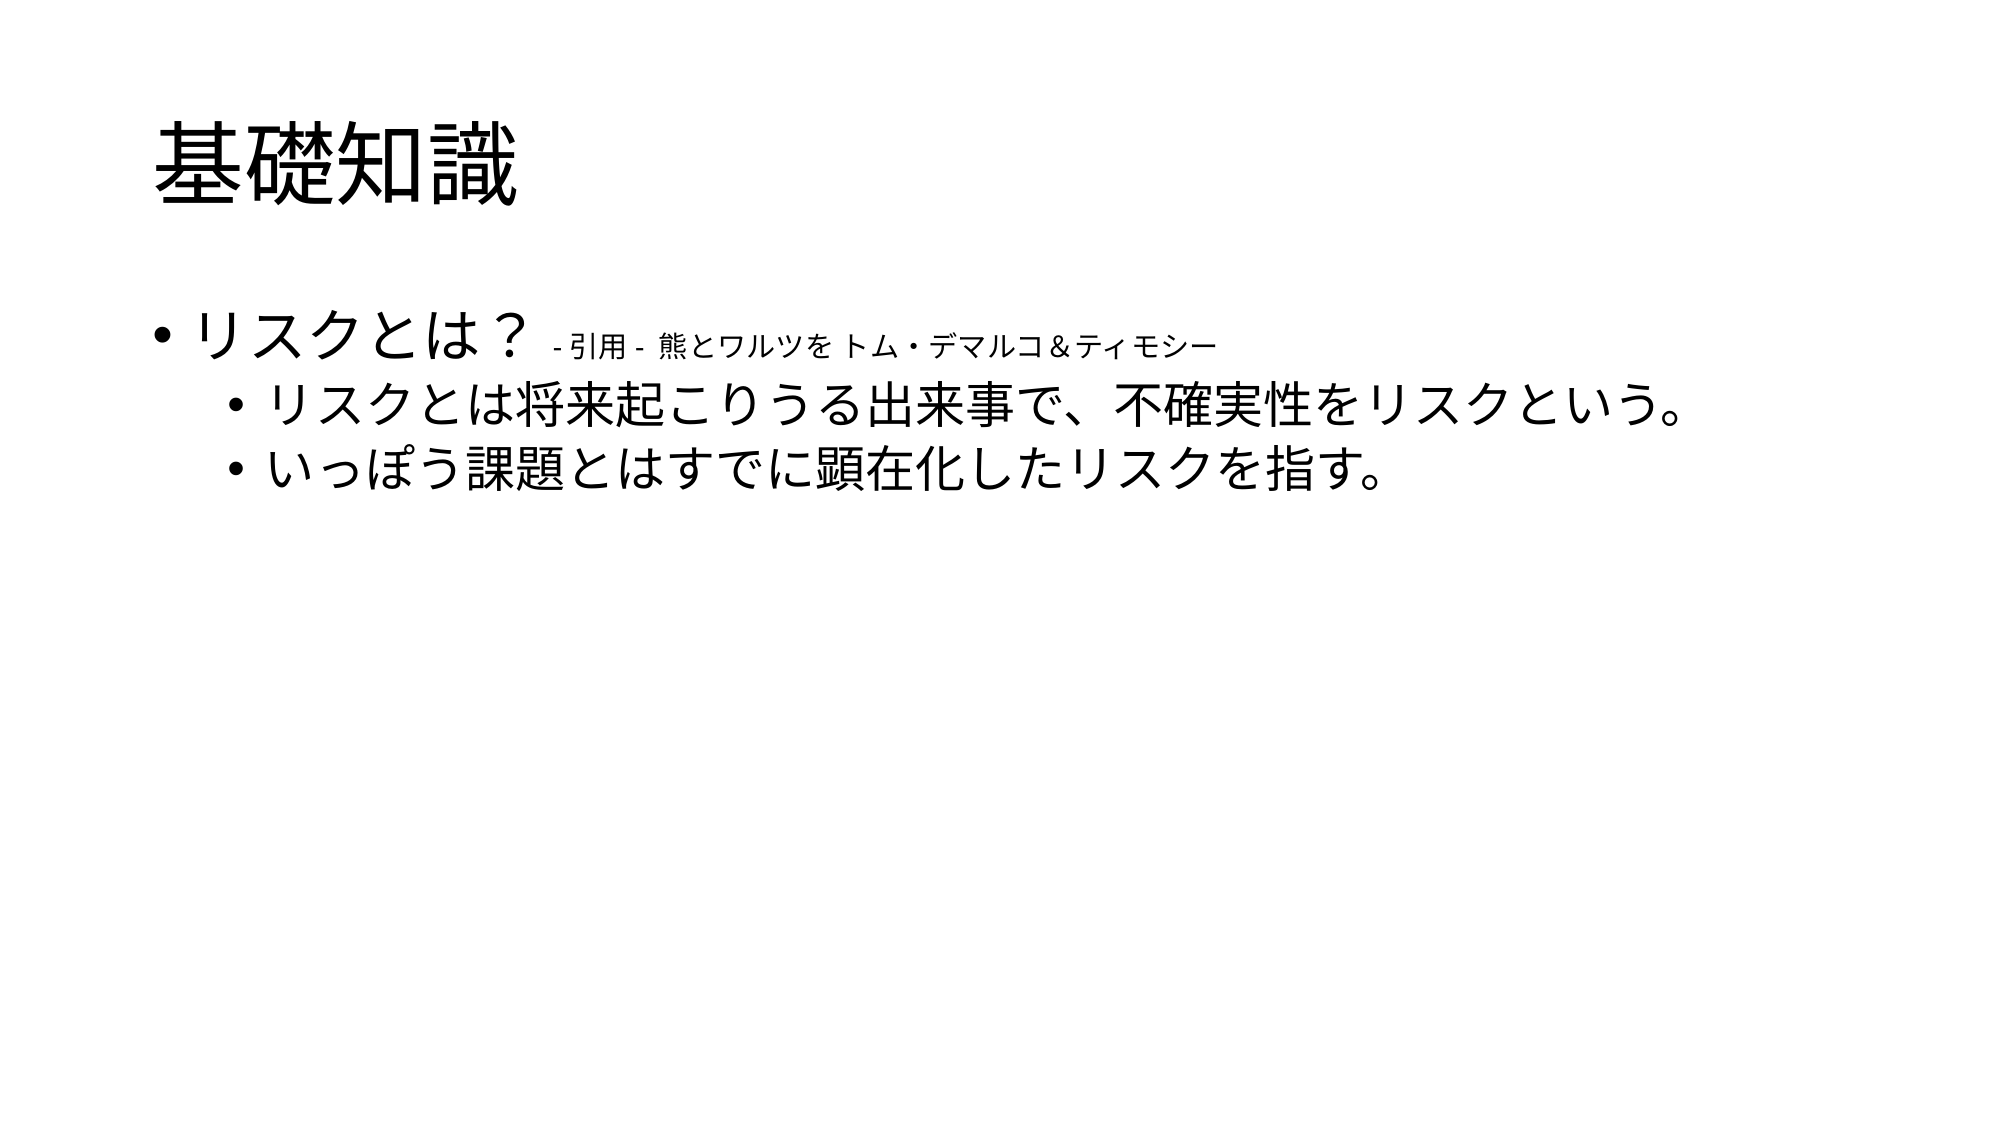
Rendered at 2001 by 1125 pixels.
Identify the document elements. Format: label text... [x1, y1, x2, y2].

title 基礎知識 [137, 59, 1863, 278]
list リスクとは？ -引用- 熊とワルツを トム・デマルコ＆ティモシー リスクとは将来起こりうる出来事で、不確実性をリスクという。 いっぽう課題とはすでに顕在化したリスクを指す。 [137, 299, 1863, 1014]
